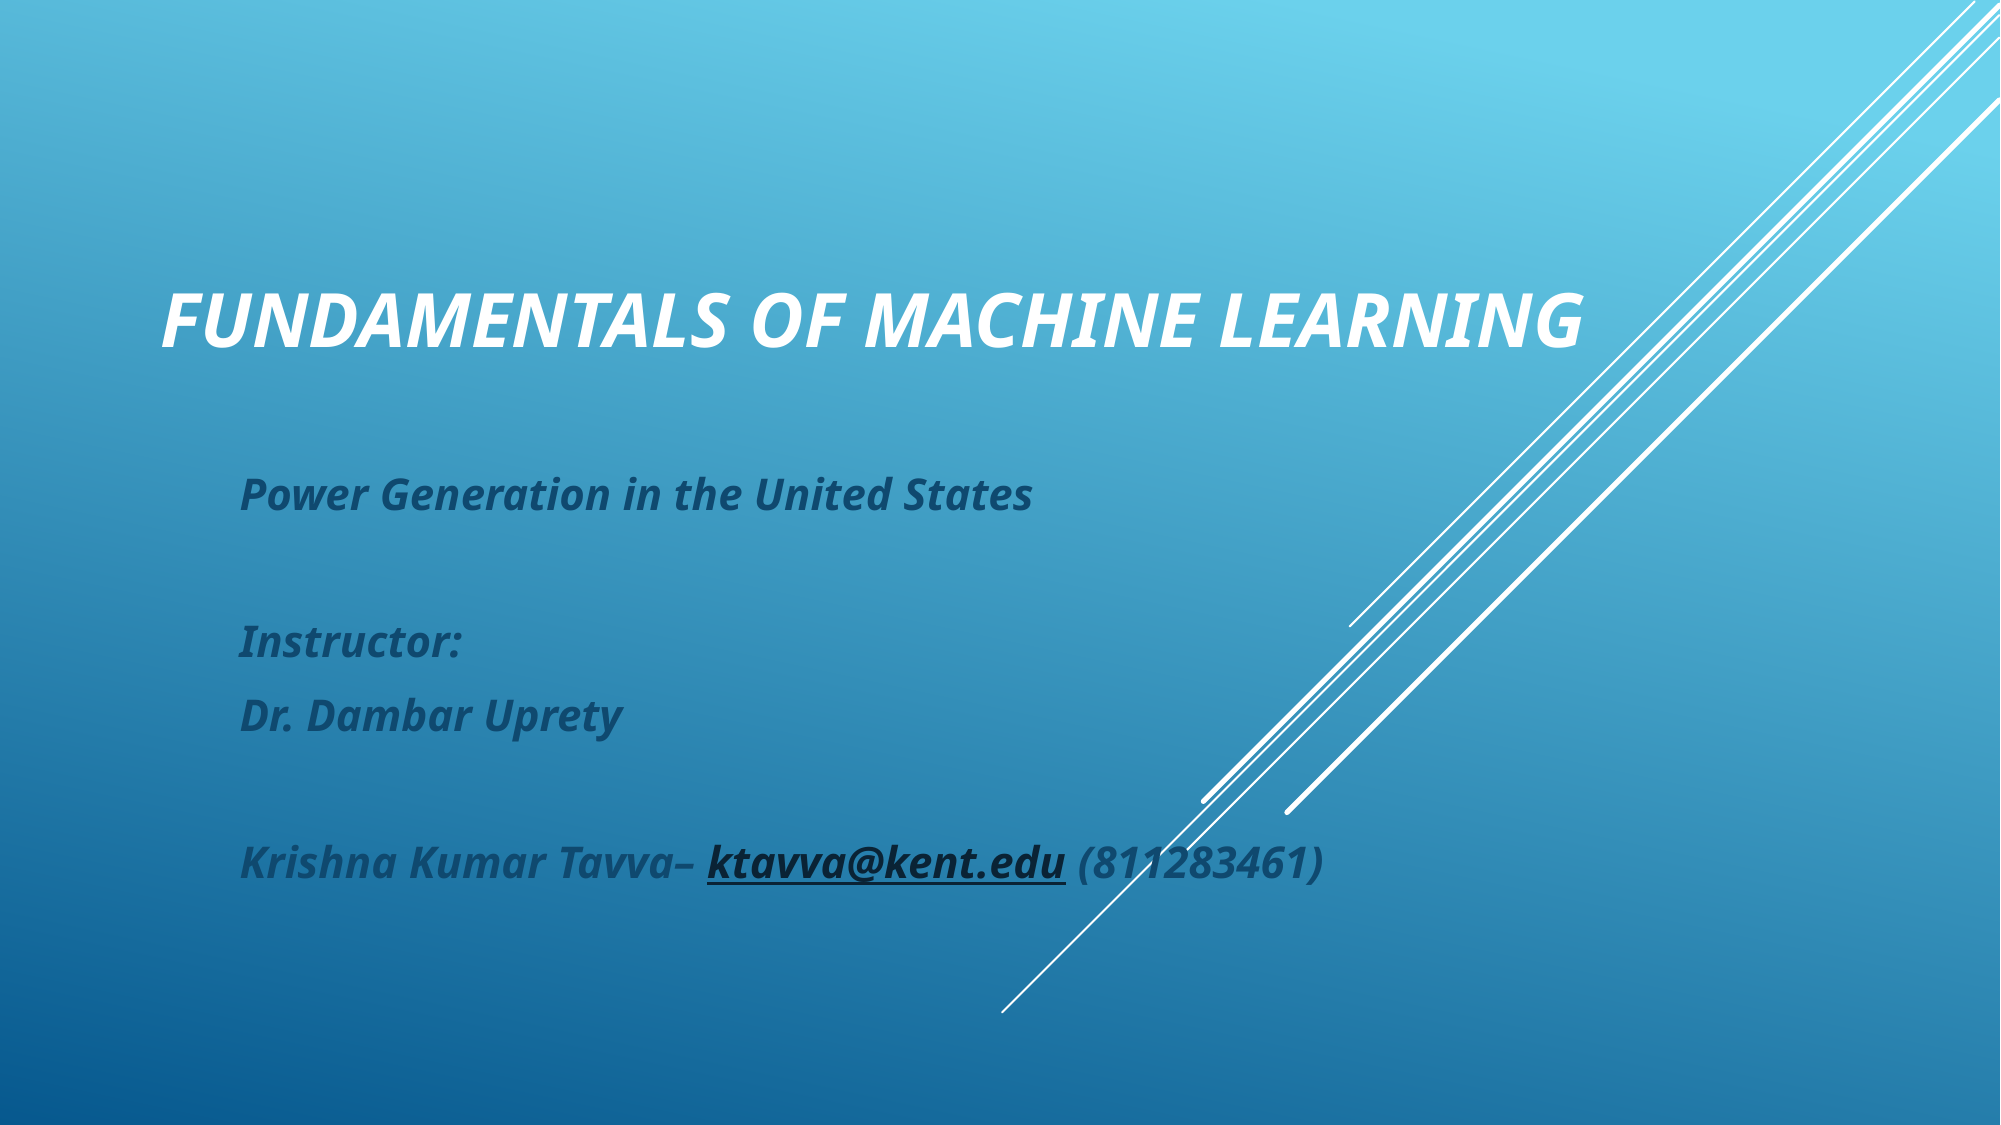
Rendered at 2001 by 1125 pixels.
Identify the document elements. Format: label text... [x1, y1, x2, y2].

subtitle Power Generation in the United States Instructor: Dr. Dambar Uprety Krishna Kumar Tavva– ktavva@kent.edu (811283461) [224, 458, 1776, 915]
title Fundamentals of machine learning [145, 25, 1855, 370]
